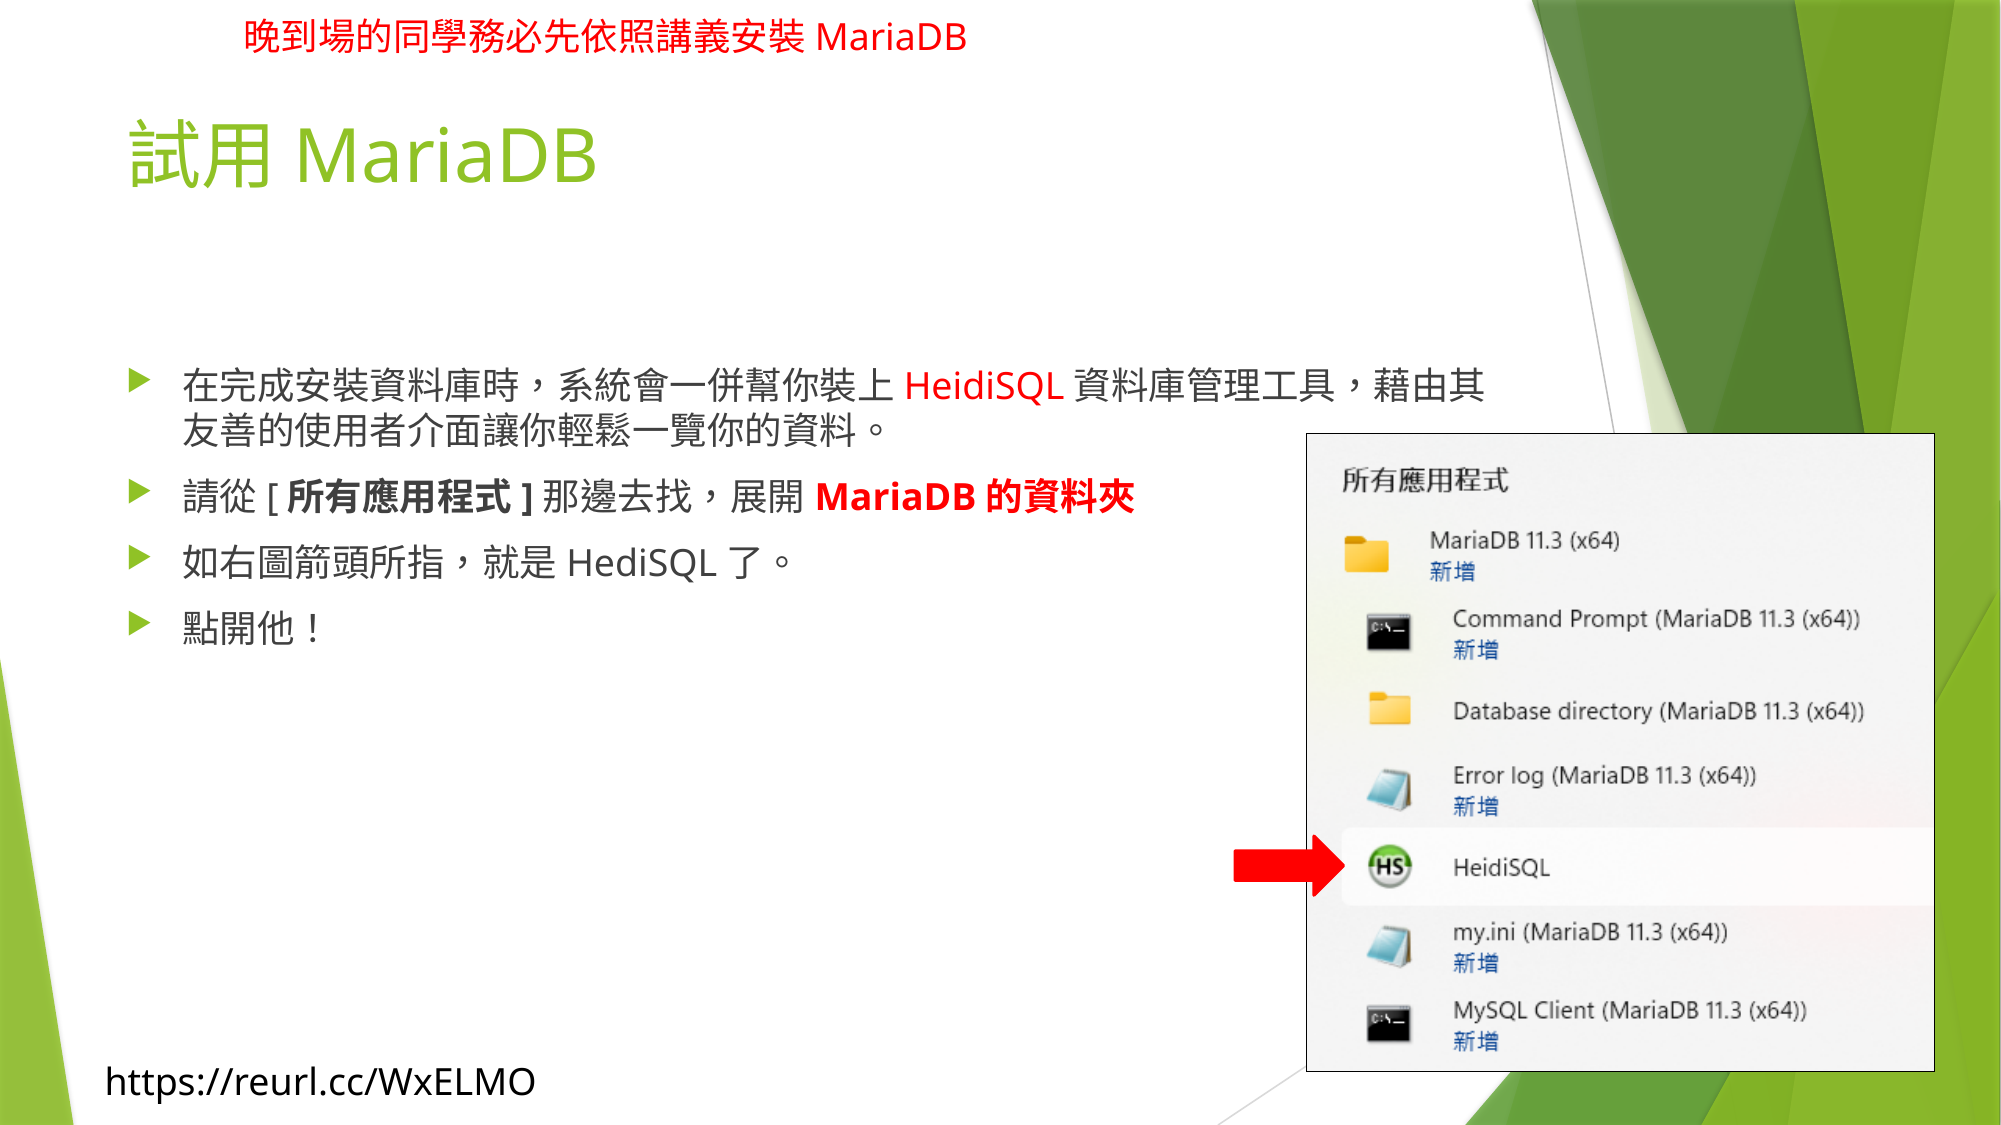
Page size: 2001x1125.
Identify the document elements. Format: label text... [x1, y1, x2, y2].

text_box [1233, 849, 1301, 882]
title 試用MariaDB [111, 99, 1522, 317]
list 在完成安裝資料庫時，系統會一併幫你裝上HeidiSQL資料庫管理工具，藉由其友善的使用者介面讓你輕鬆一覽你的資料。 請從[所有應用程式]那邊去找，展開MariaDB的資料夾 如右圖箭頭所指，就是HediSQL了。 點開他！ [111, 354, 1522, 992]
picture [1306, 433, 1936, 1072]
